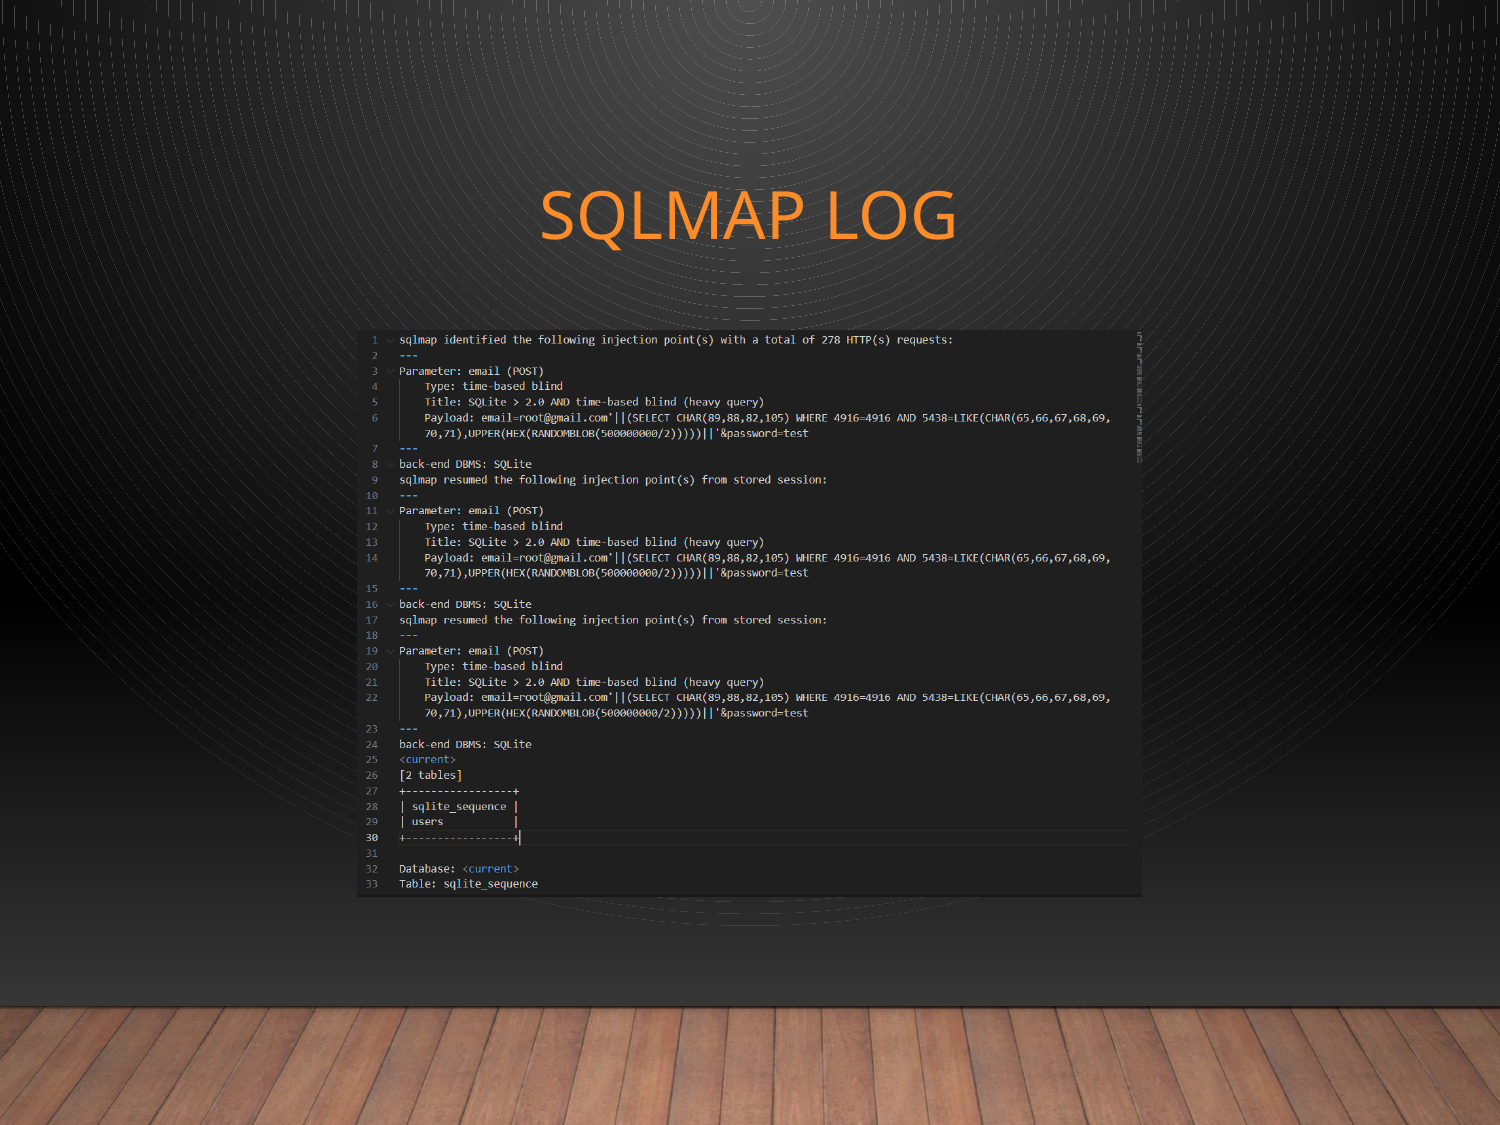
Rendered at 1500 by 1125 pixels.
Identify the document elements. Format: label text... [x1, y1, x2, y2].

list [357, 330, 1142, 897]
picture [0, 1006, 1500, 1125]
title SQLMAP LOG [236, 131, 1263, 305]
